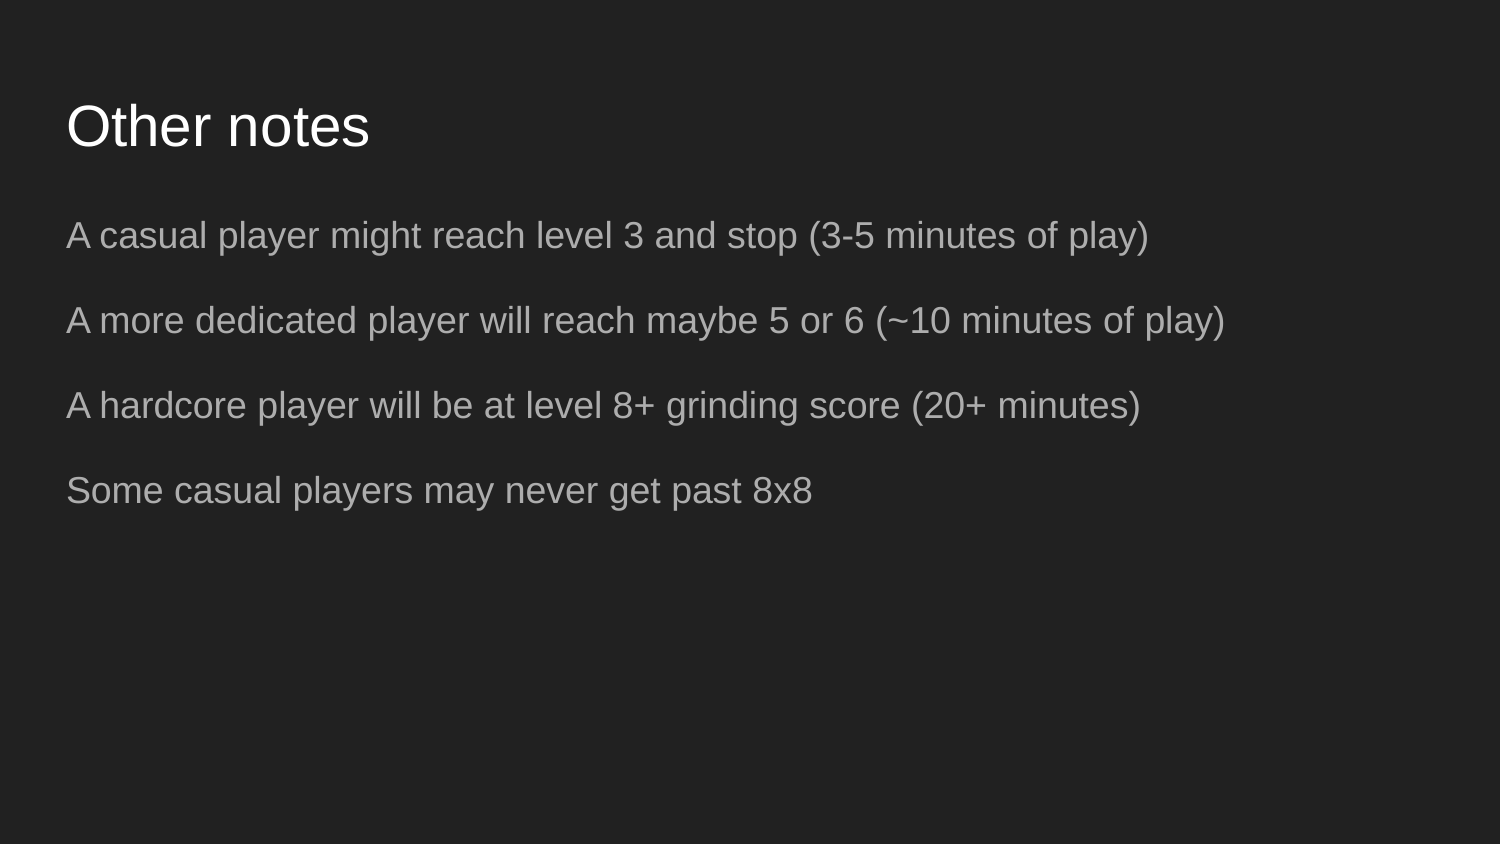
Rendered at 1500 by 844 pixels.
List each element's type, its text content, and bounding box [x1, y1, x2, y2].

list A casual player might reach level 3 and stop (3-5 minutes of play) A more dedicated player will reach maybe 5 or 6 (~10 minutes of play) A hardcore player will be at level 8+ grinding score (20+ minutes) Some casual players may never get past 8x8 [51, 189, 1449, 750]
title Other notes [51, 72, 1449, 167]
